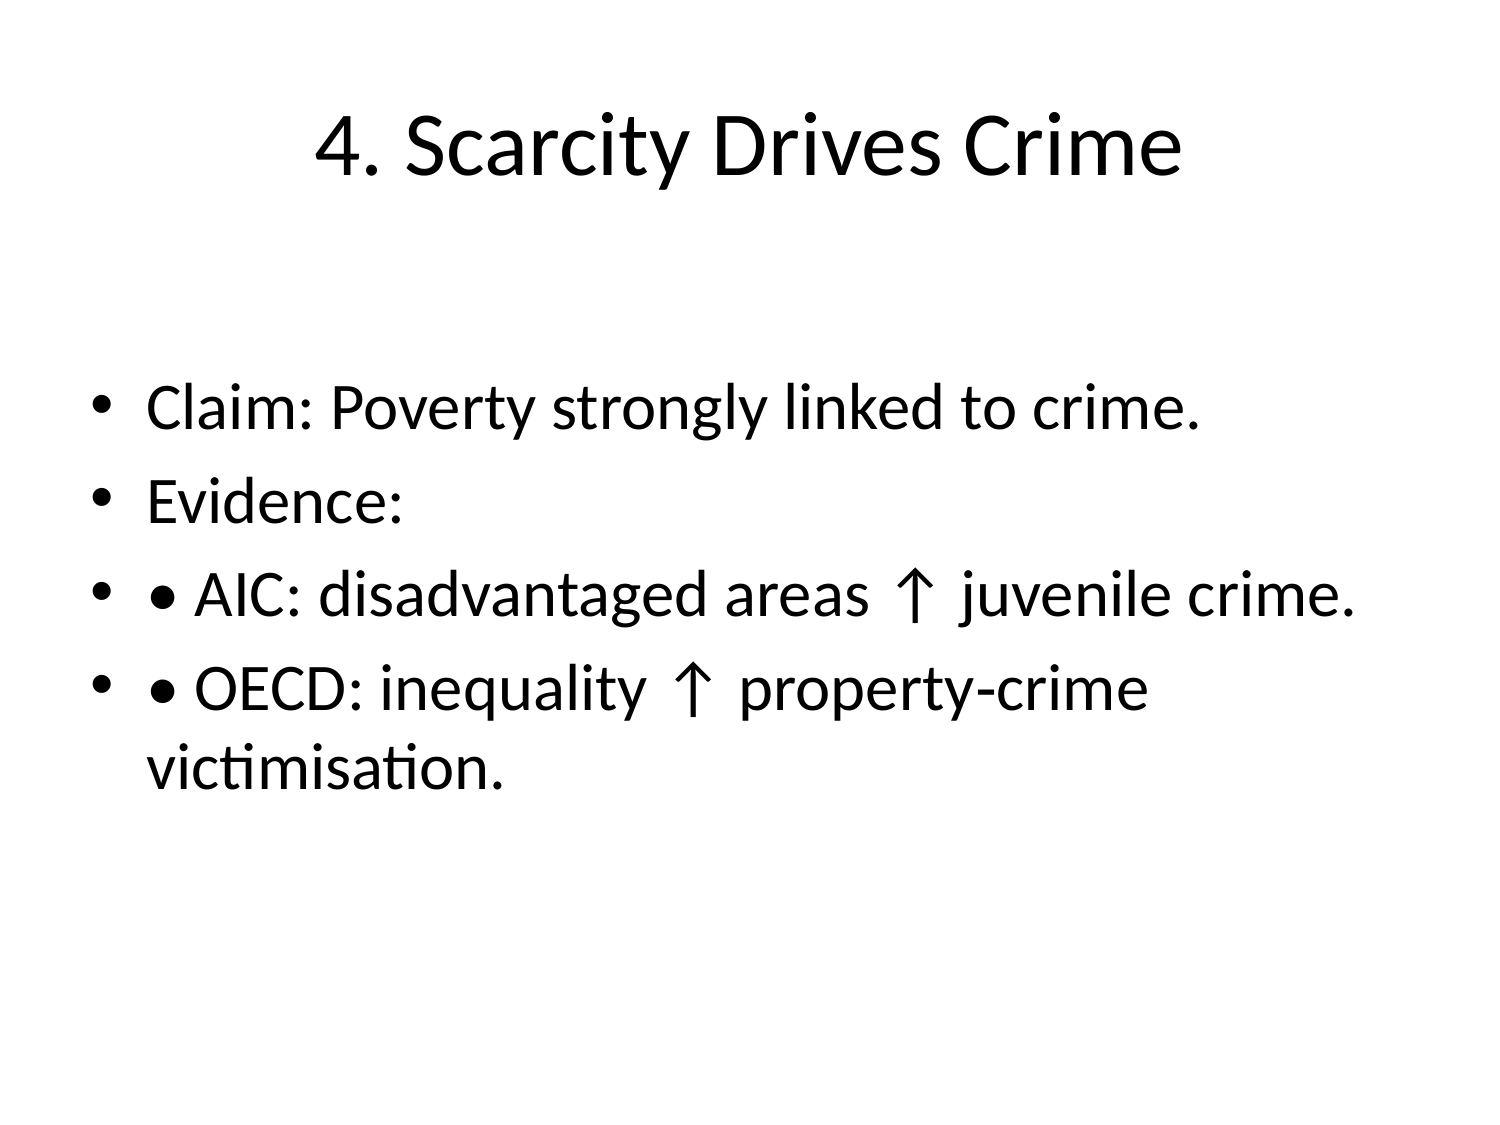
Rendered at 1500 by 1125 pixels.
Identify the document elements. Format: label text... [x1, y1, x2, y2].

title 4. Scarcity Drives Crime [75, 45, 1425, 233]
list Claim: Poverty strongly linked to crime. Evidence: • AIC: disadvantaged areas ↑ juvenile crime. • OECD: inequality ↑ property‑crime victimisation. [75, 262, 1425, 1005]
